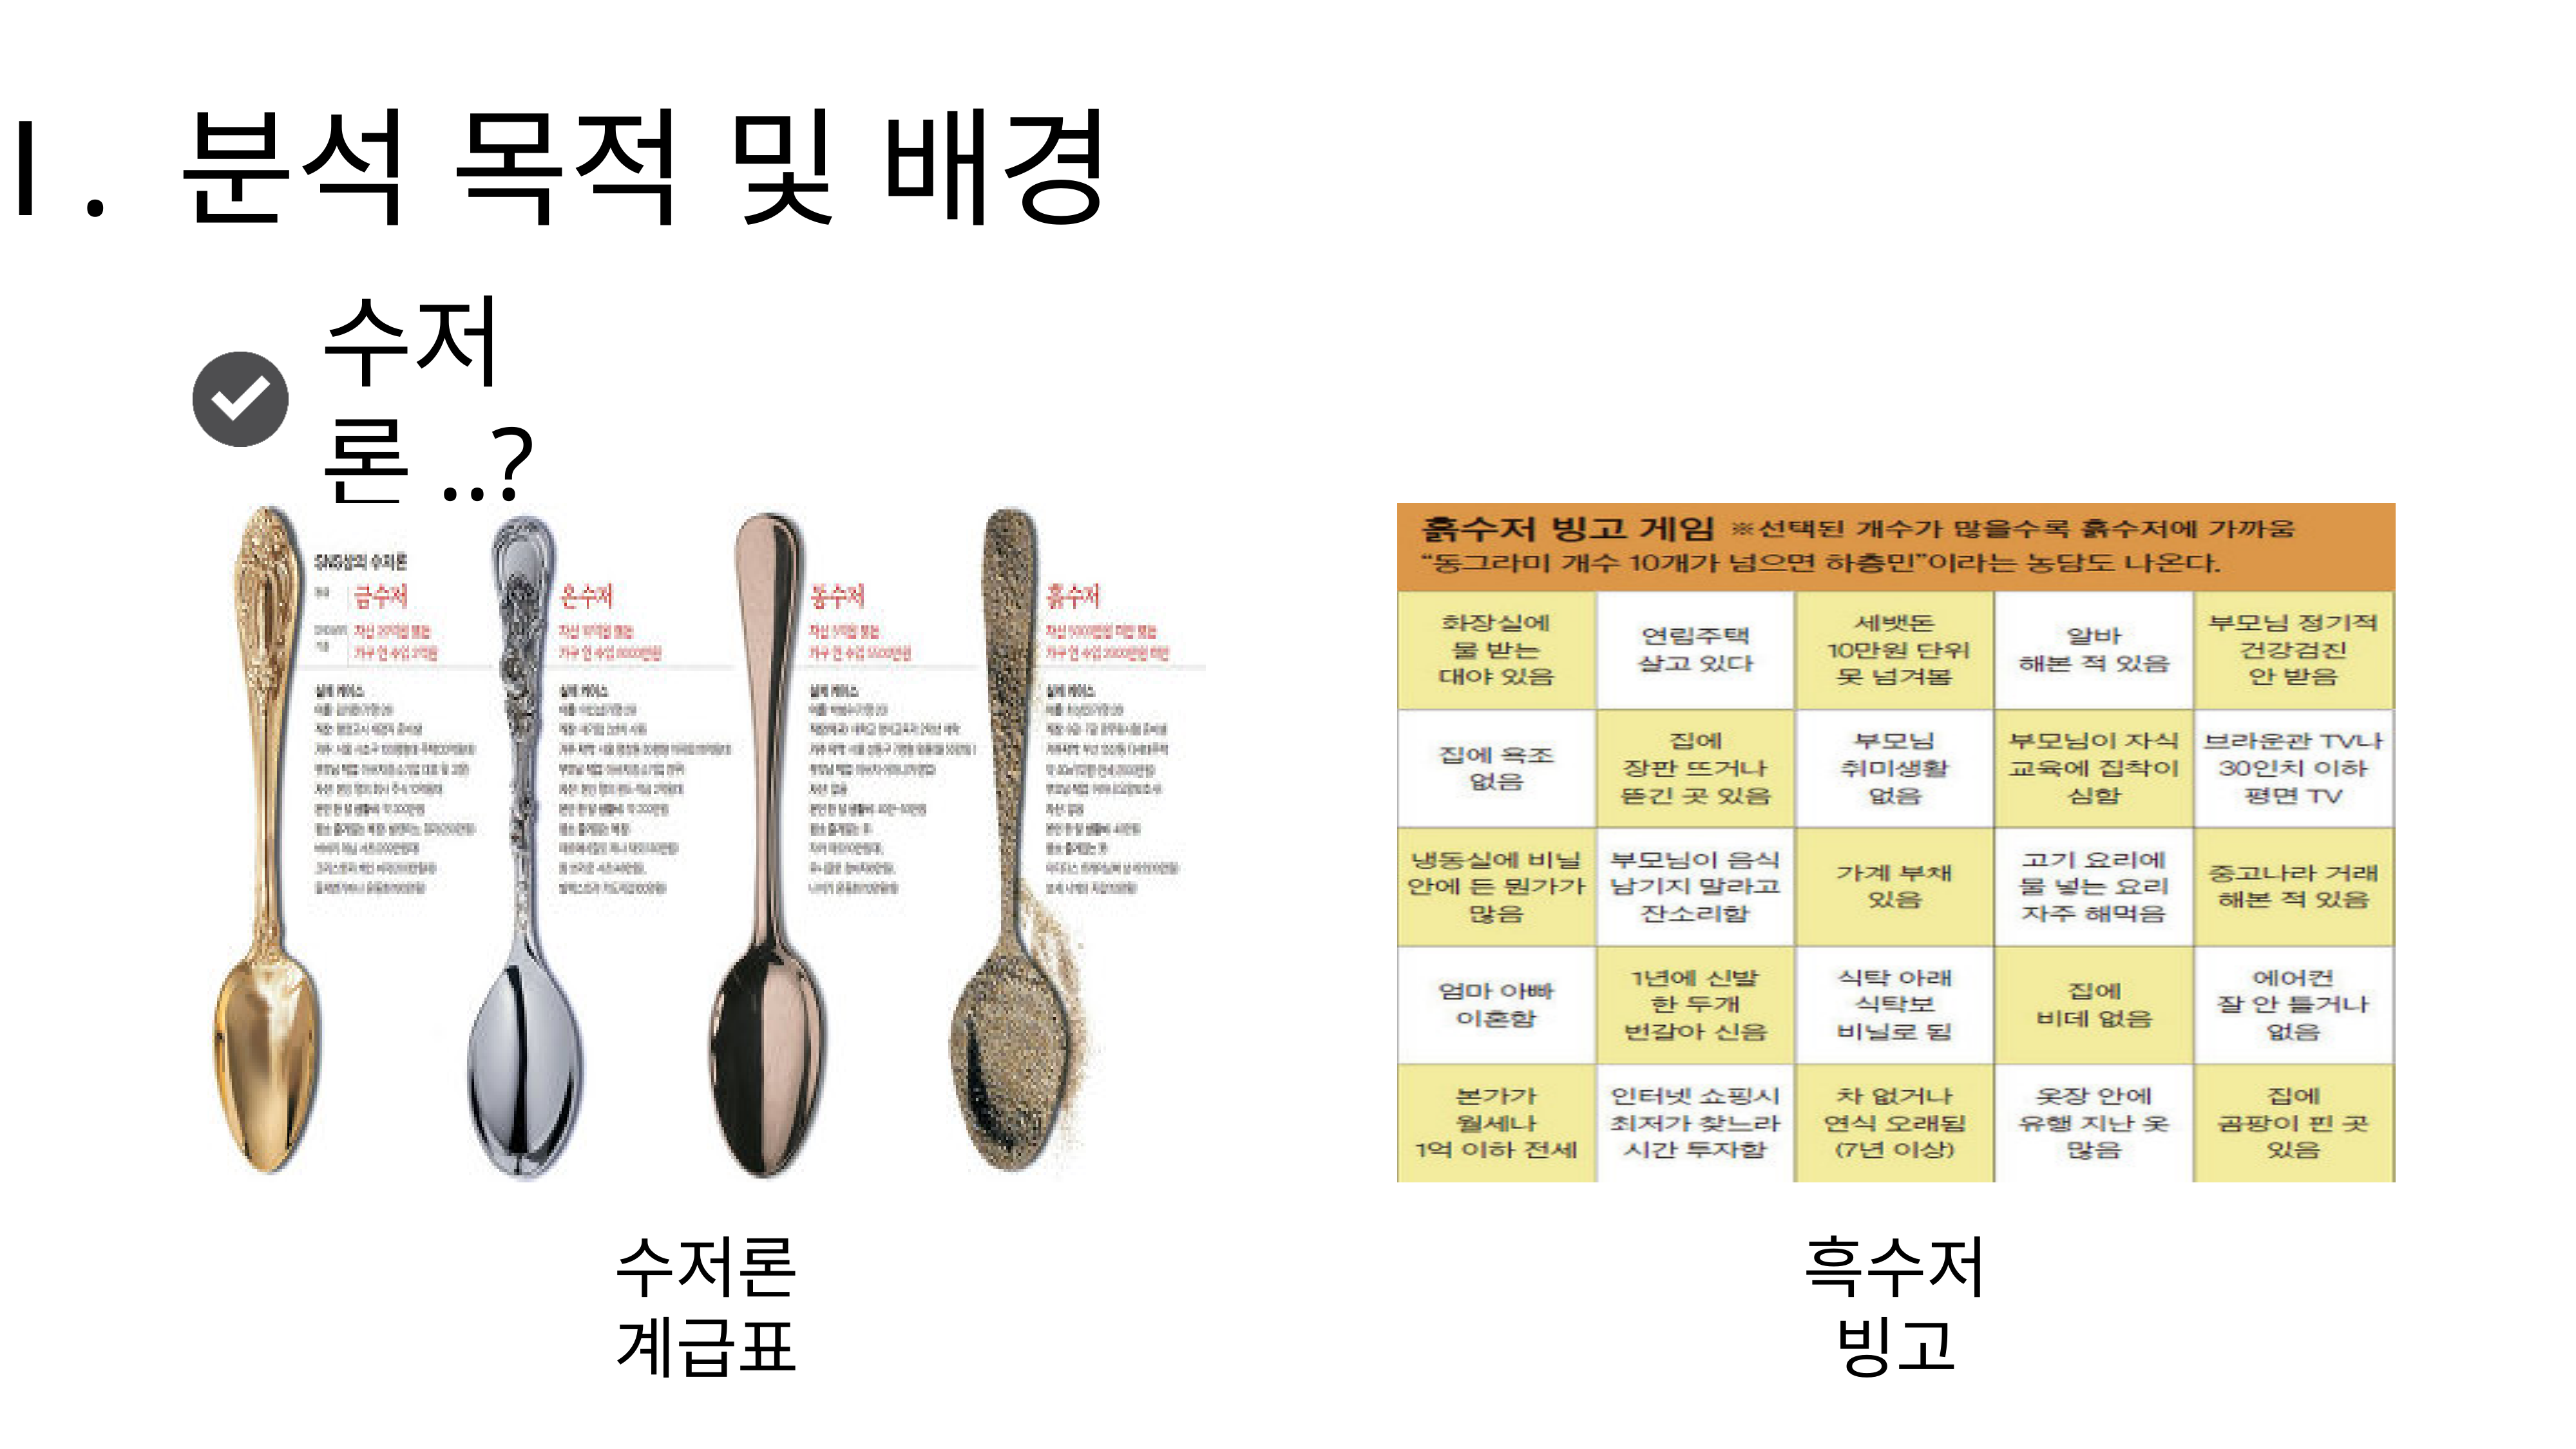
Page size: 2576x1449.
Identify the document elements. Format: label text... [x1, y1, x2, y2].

picture [207, 503, 1206, 1182]
text_box 수저론..? [310, 274, 722, 503]
picture [193, 352, 289, 447]
picture [1397, 503, 2396, 1182]
text_box 흑수저 빙고 [1730, 1220, 2063, 1391]
text_box 수저론 계급표 [530, 1220, 883, 1391]
text_box Ⅰ . 분석 목적 및 배경 [0, 81, 1125, 246]
